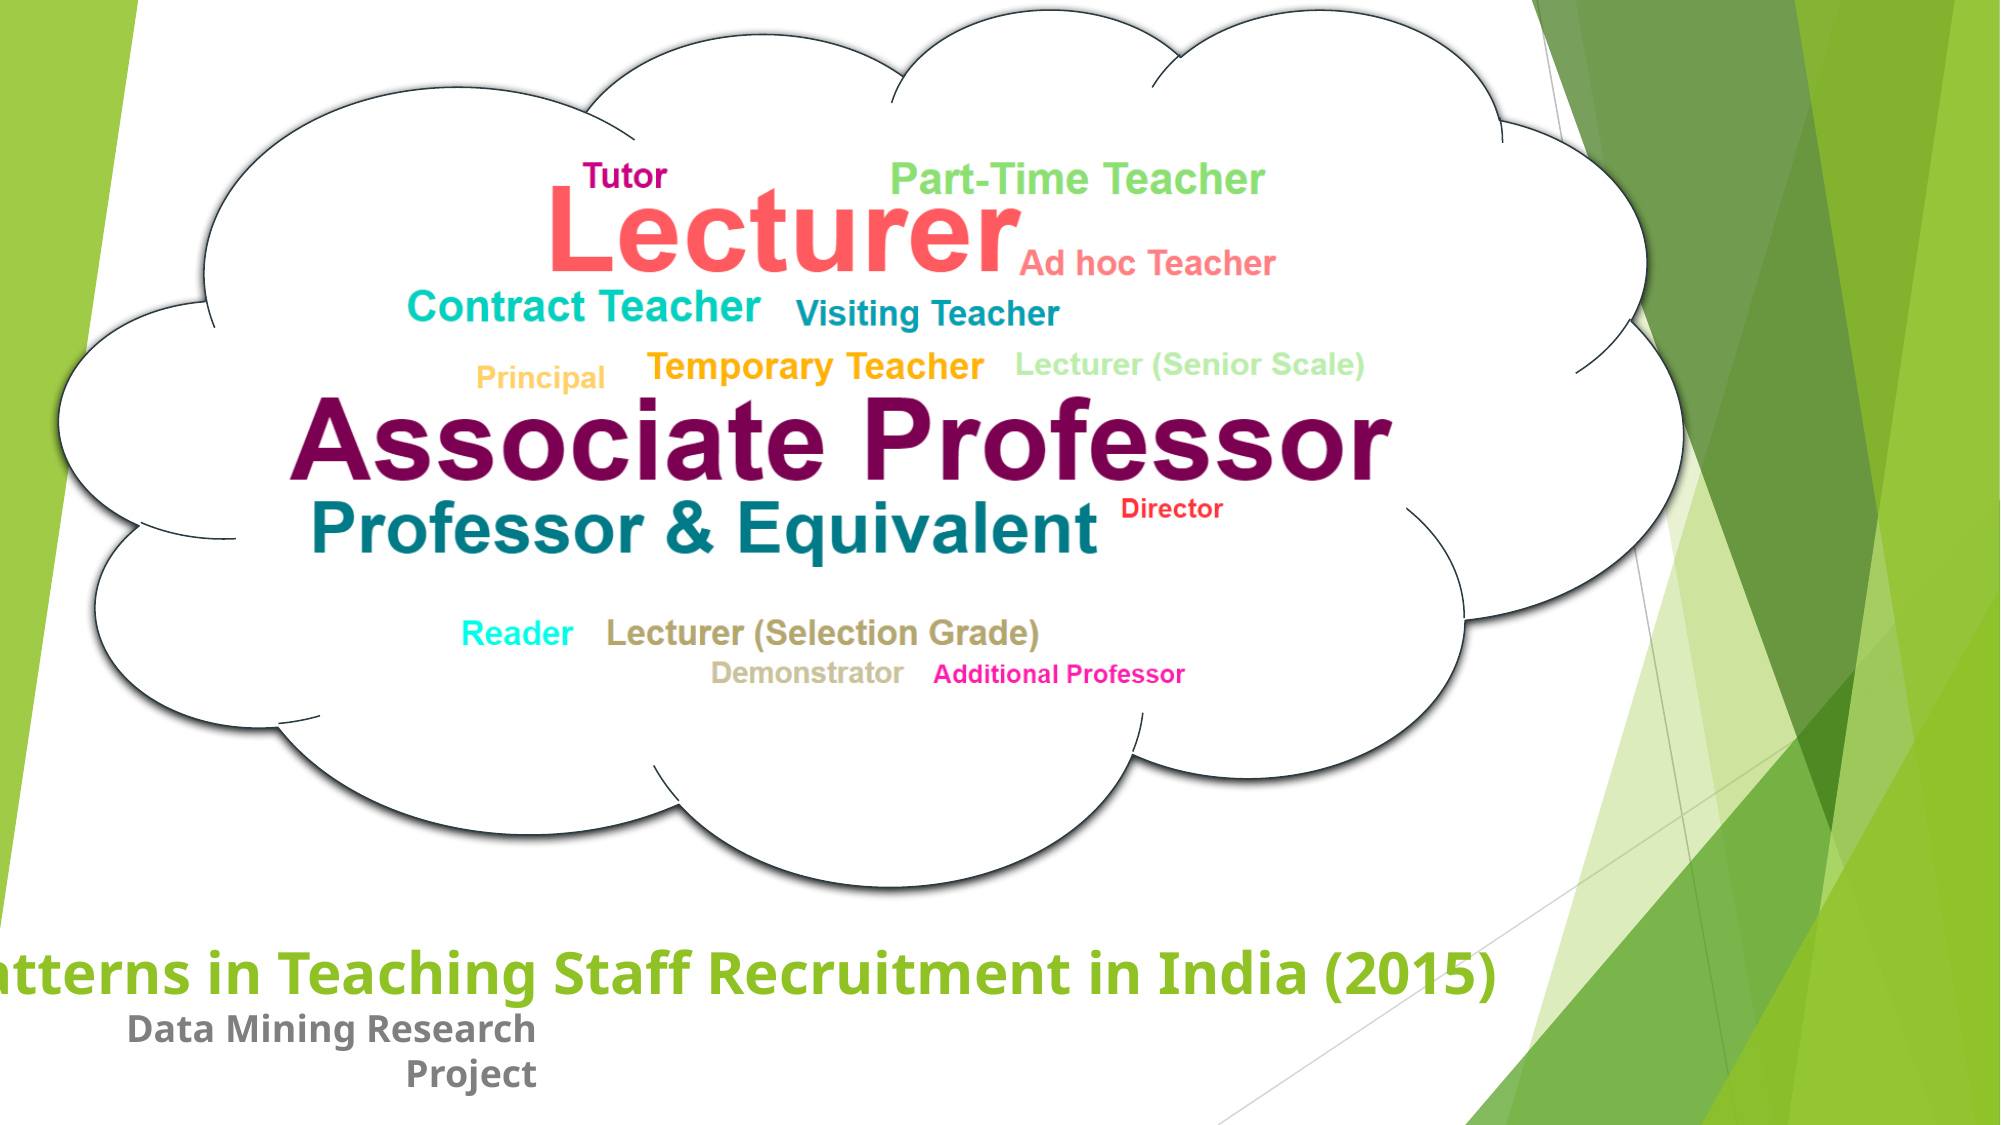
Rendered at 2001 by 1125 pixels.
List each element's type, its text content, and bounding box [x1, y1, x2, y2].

title Patterns in Teaching Staff Recruitment in India (2015) [0, 916, 1513, 1014]
subtitle Data Mining Research Project [0, 997, 553, 1095]
text_box [58, 10, 1684, 888]
picture [284, 143, 1407, 701]
